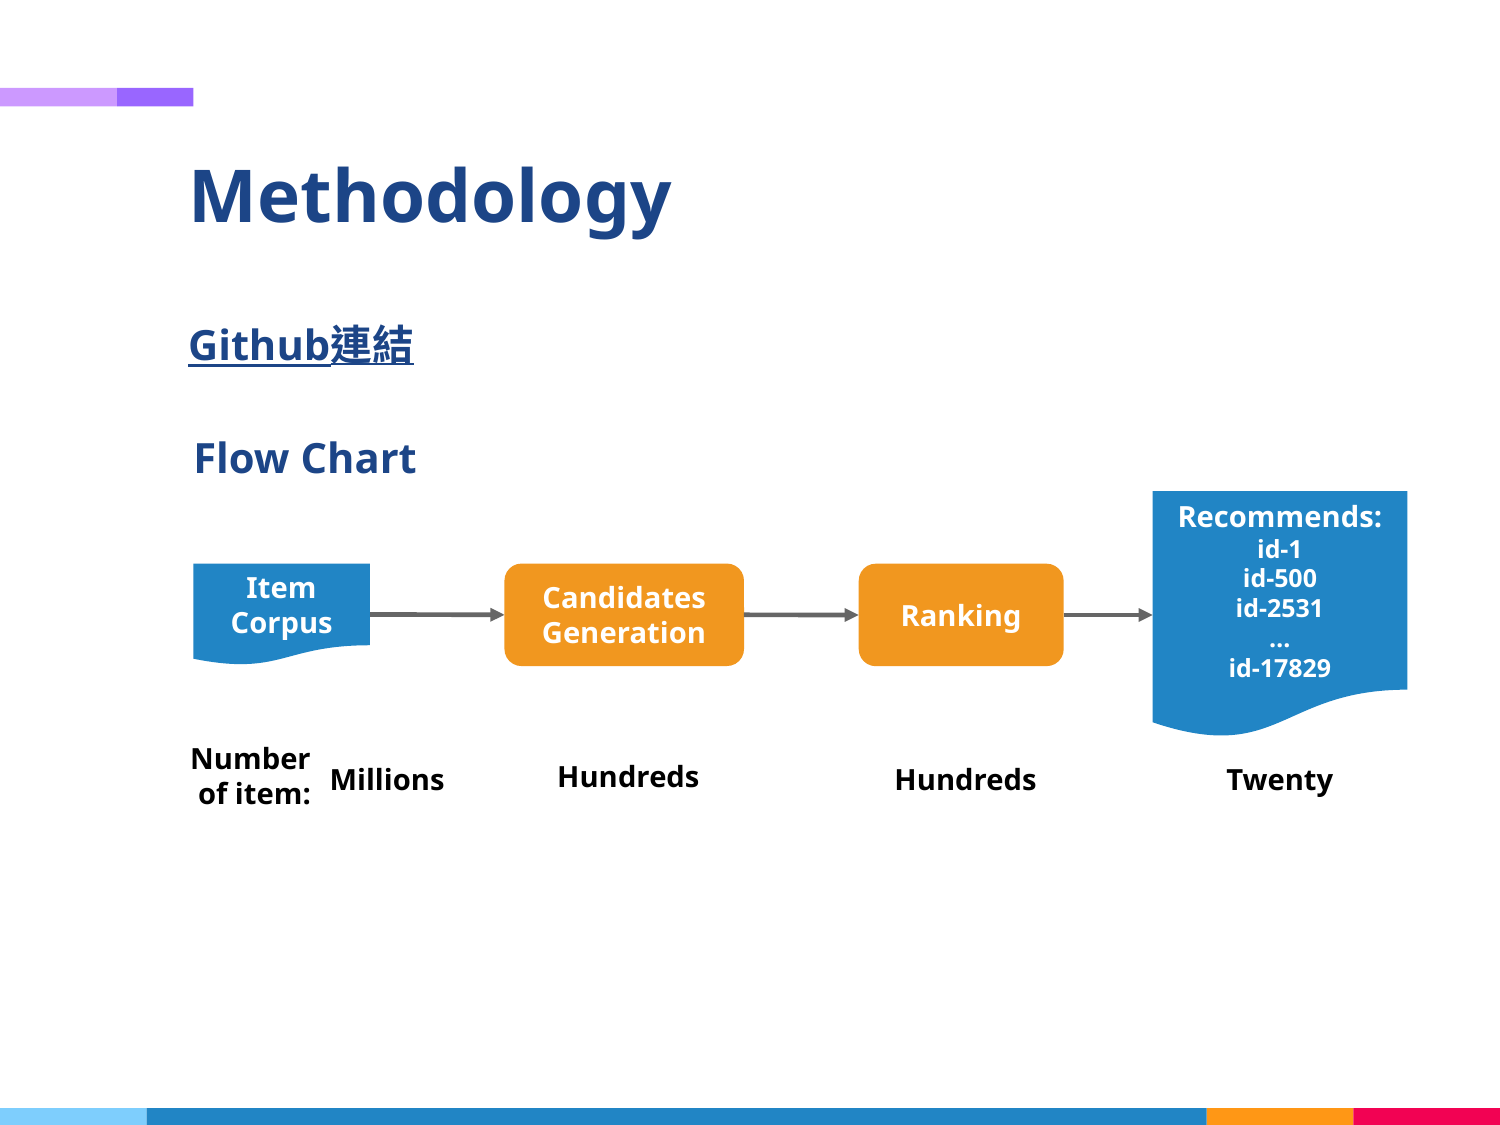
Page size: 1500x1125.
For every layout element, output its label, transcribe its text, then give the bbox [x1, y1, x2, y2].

text_box Github連結 [173, 282, 435, 383]
text_box Flow Chart [178, 374, 1315, 489]
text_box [0, 87, 194, 107]
text_box Methodology [173, 157, 1119, 253]
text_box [173, 490, 1408, 820]
